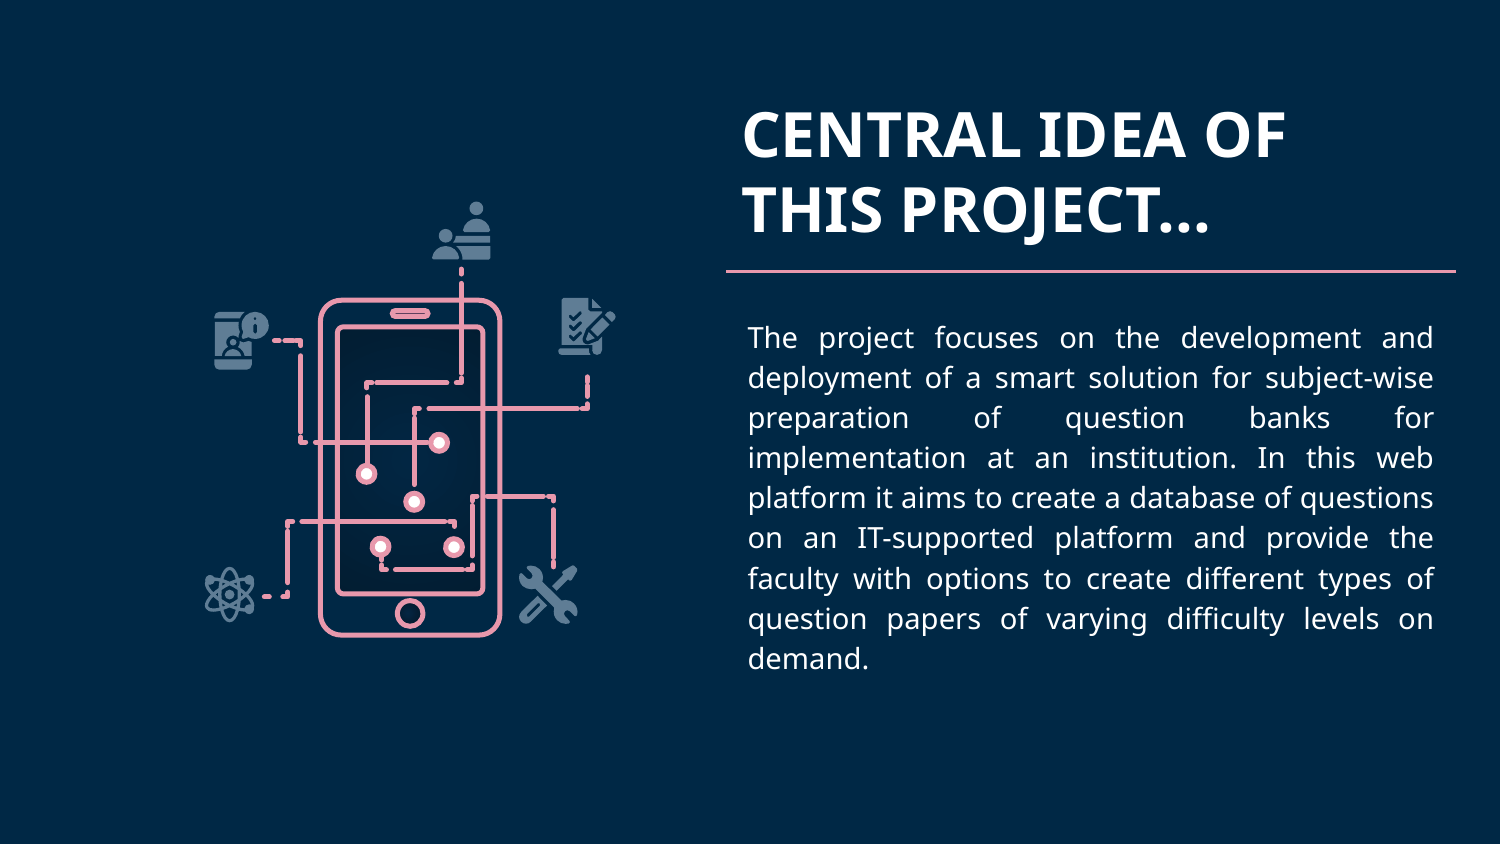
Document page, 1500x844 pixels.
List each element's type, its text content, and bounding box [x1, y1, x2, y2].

text_box [337, 326, 483, 594]
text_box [558, 297, 617, 356]
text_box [431, 201, 491, 260]
text_box [445, 538, 463, 556]
text_box [392, 310, 428, 317]
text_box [203, 566, 256, 623]
text_box [358, 465, 375, 483]
title CENTRAL IDEA OF THIS PROJECT... [726, 38, 1406, 260]
text_box The project focuses on the development and deployment of a smart solution for subject-wise preparation of question banks for implementation at an institution. In this web platform it aims to create a database of questions on an IT-supported platform and provide the faculty with options to create different types of question papers of varying difficulty levels on demand. [732, 298, 1450, 691]
text_box [405, 493, 423, 511]
text_box [372, 538, 389, 556]
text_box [213, 311, 270, 370]
text_box [430, 434, 448, 452]
text_box [397, 600, 423, 627]
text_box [518, 565, 579, 625]
